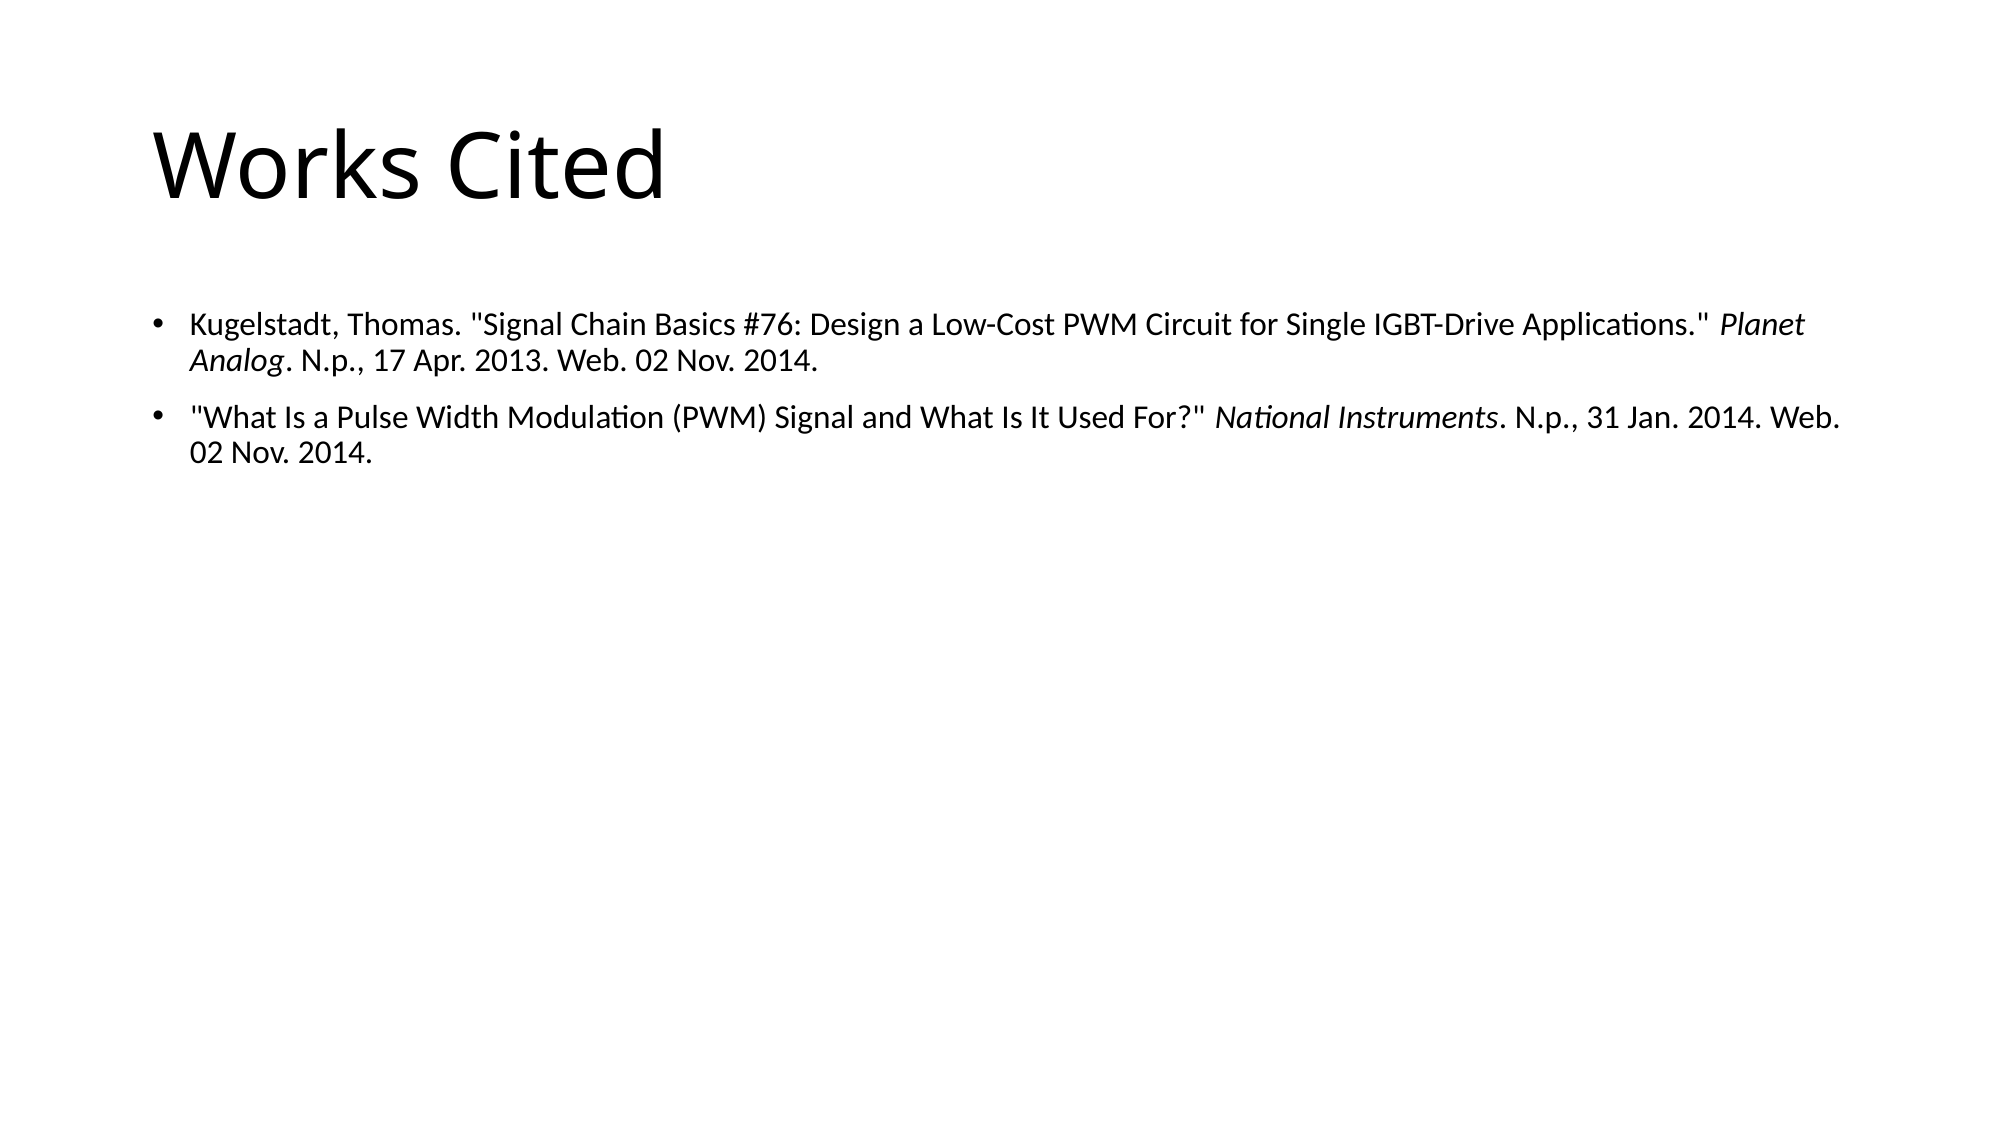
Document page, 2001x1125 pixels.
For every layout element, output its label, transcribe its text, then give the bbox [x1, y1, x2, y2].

title Works Cited [137, 59, 1863, 278]
list Kugelstadt, Thomas. "Signal Chain Basics #76: Design a Low-Cost PWM Circuit for Single IGBT-Drive Applications." Planet Analog. N.p., 17 Apr. 2013. Web. 02 Nov. 2014. "What Is a Pulse Width Modulation (PWM) Signal and What Is It Used For?" National Instruments. N.p., 31 Jan. 2014. Web. 02 Nov. 2014. [137, 299, 1863, 1014]
